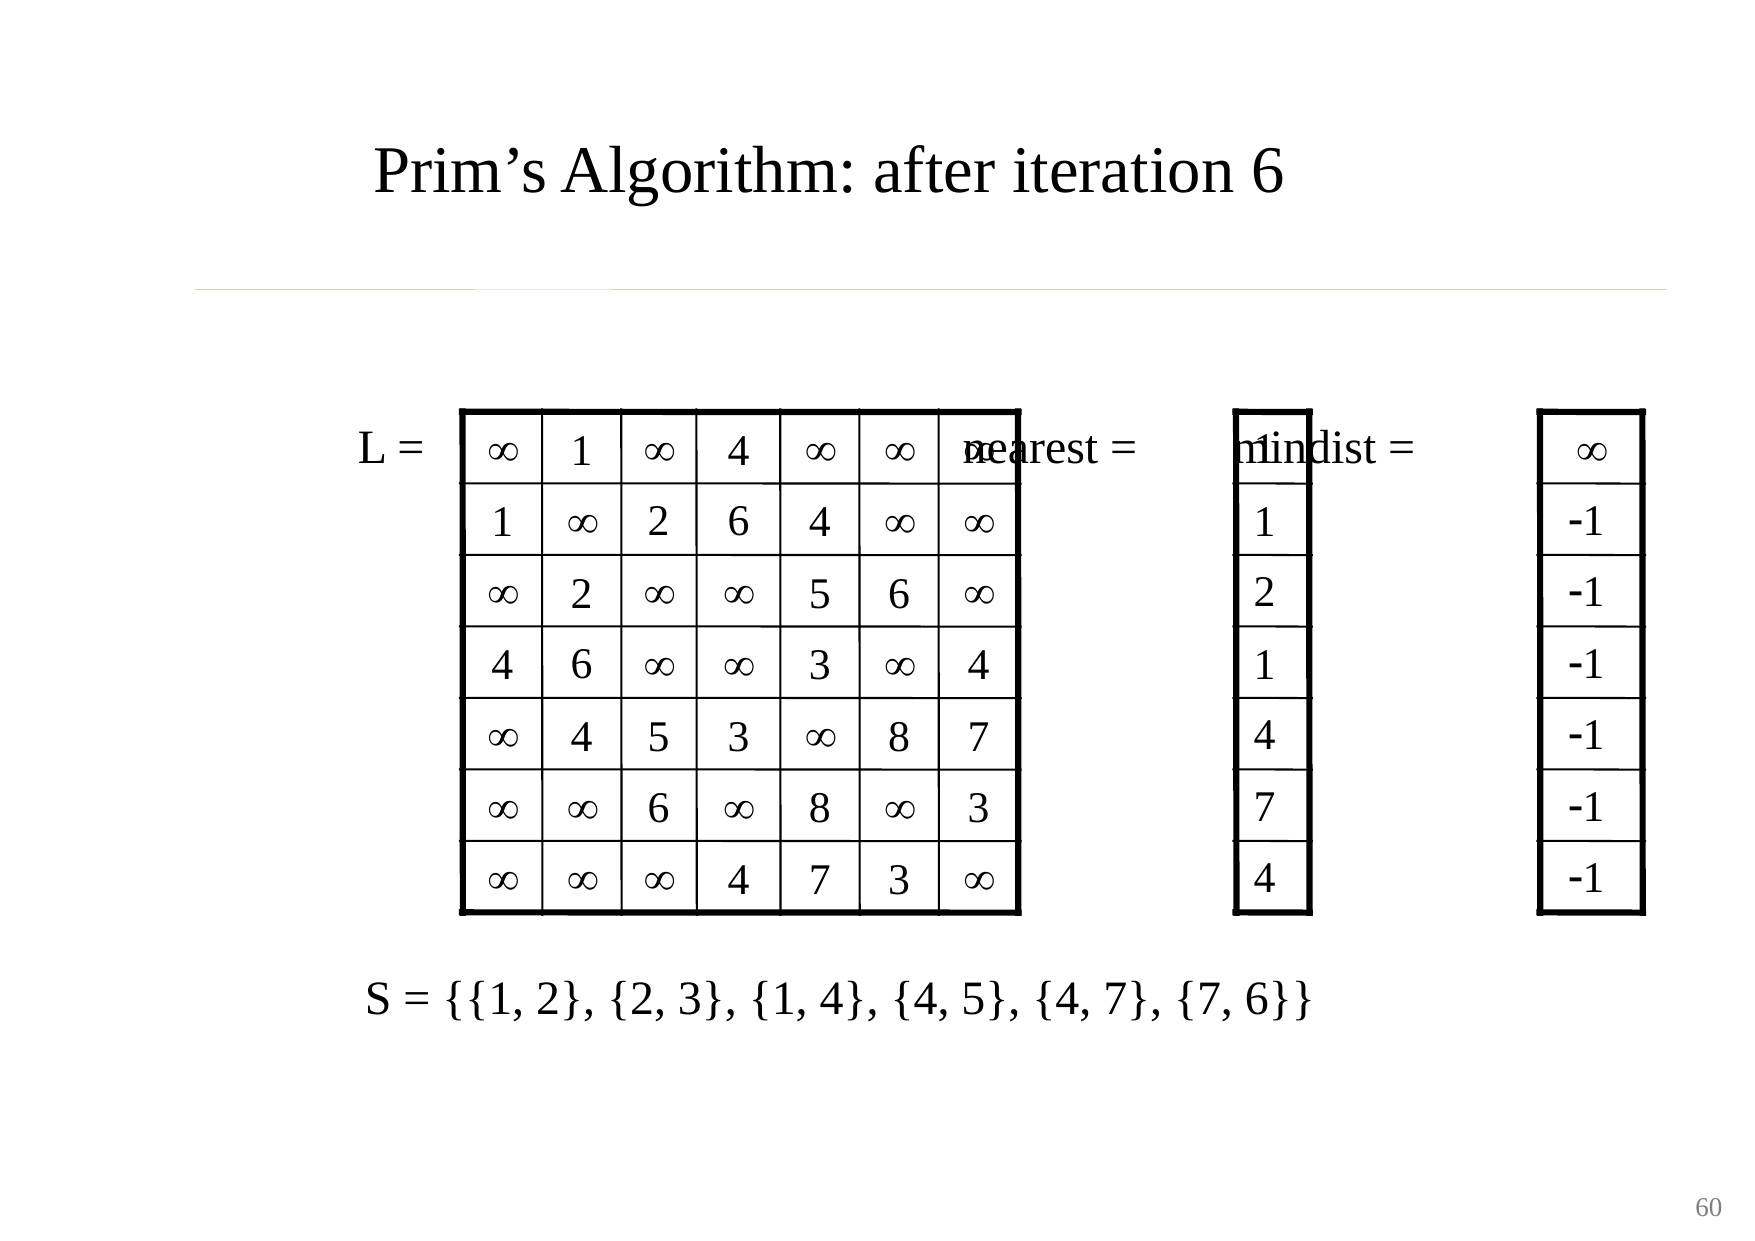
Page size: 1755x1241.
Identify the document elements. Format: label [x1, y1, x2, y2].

text_box [0, 0, 1754, 1241]
